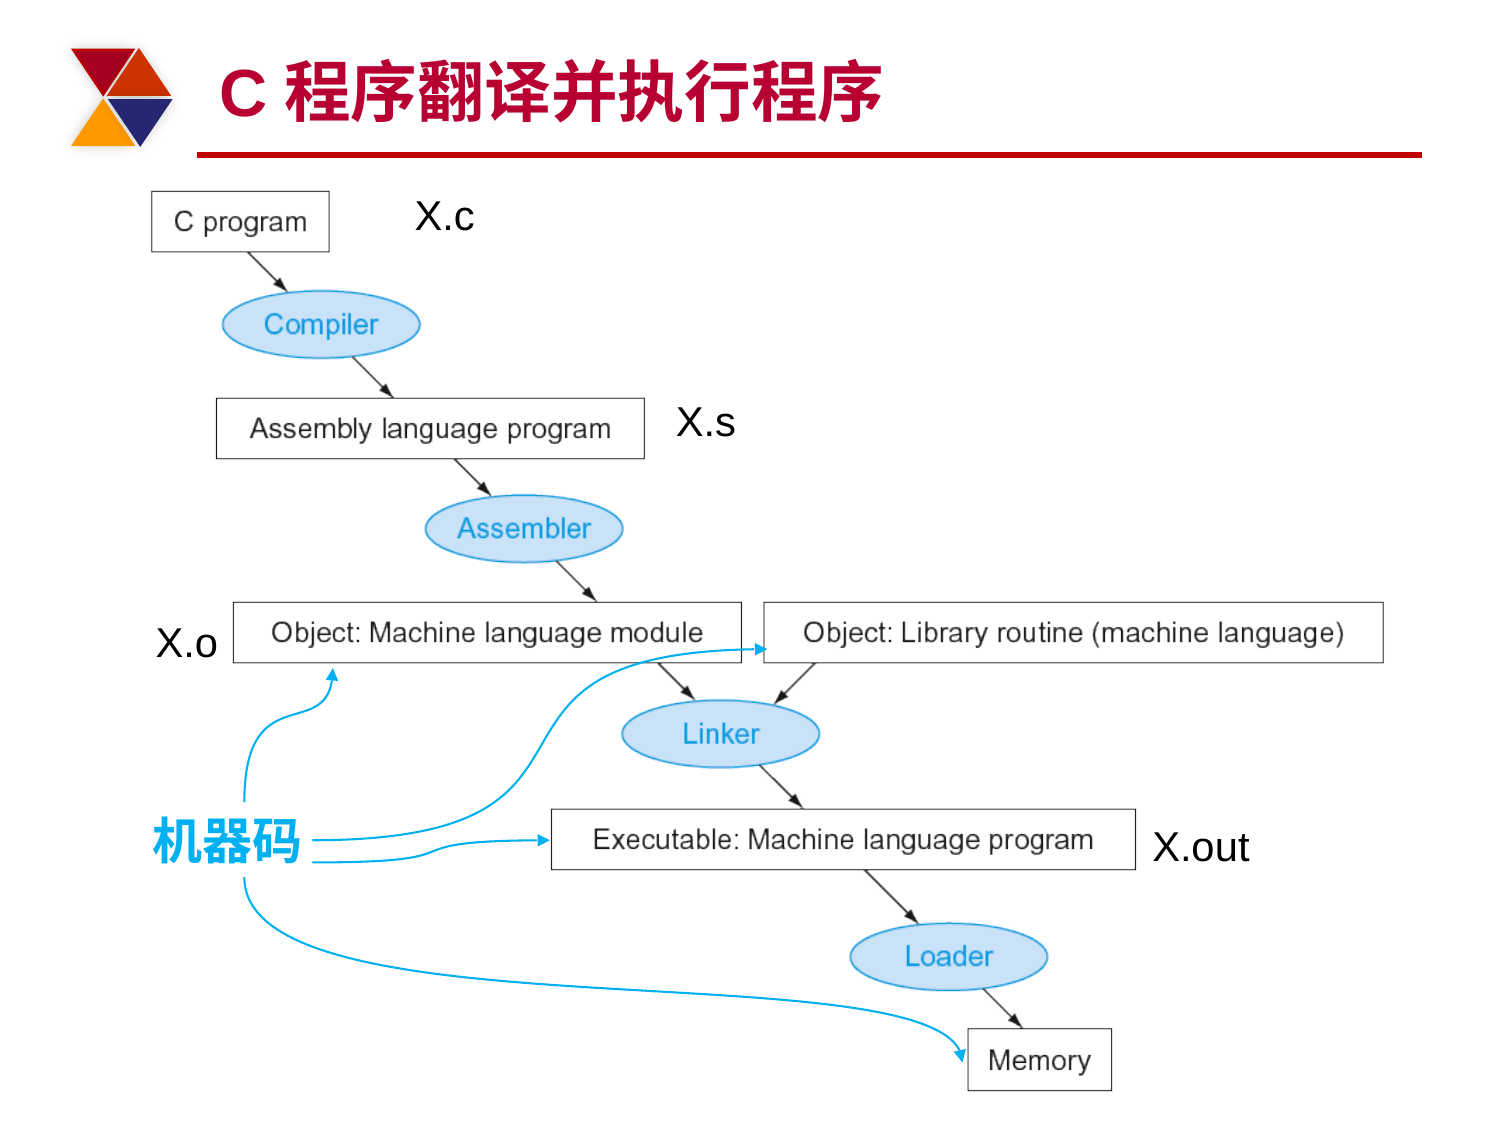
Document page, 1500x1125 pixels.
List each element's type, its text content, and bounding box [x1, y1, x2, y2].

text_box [312, 649, 768, 841]
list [140, 181, 1394, 1100]
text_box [312, 840, 550, 863]
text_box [244, 878, 963, 1063]
title C程序翻译并执行程序 [204, 36, 1405, 137]
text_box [221, 690, 312, 780]
